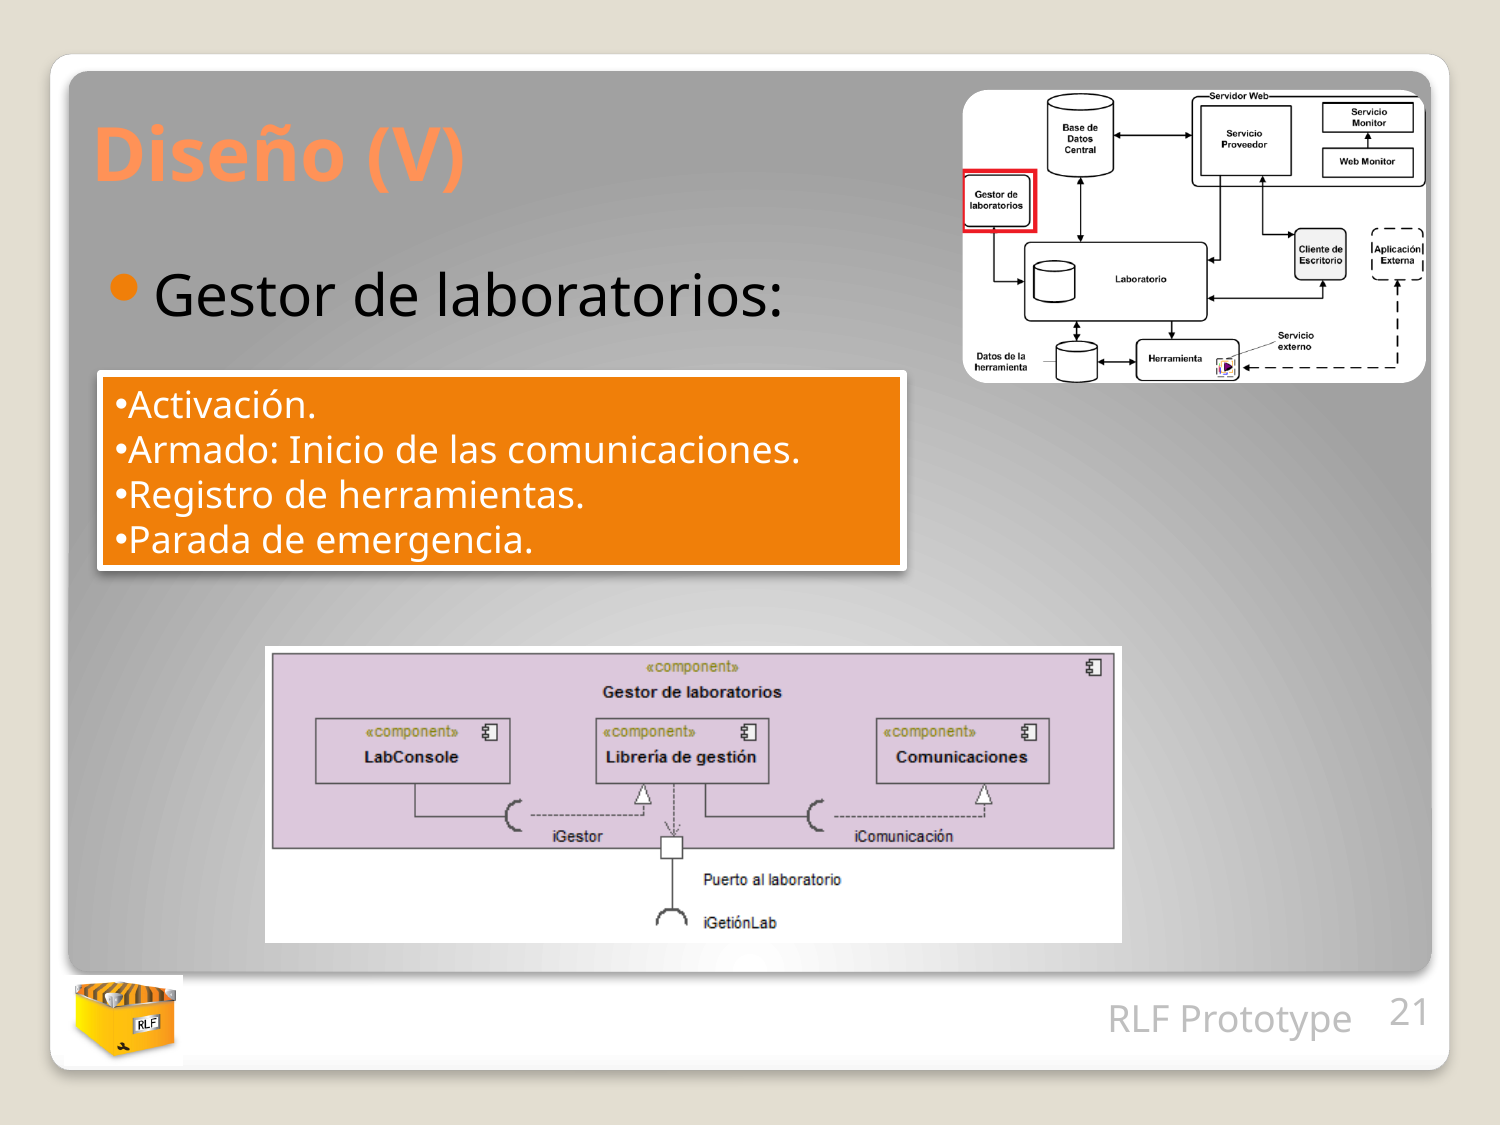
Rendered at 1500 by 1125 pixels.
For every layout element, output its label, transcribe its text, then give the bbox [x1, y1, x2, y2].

title Diseño (V) [76, 30, 1459, 204]
list Gestor de laboratorios: [76, 243, 1420, 955]
picture [962, 89, 1427, 384]
text_box Activación. Armado: Inicio de las comunicaciones. Registro de herramientas. Parada de emergencia. [97, 370, 907, 571]
picture [64, 975, 183, 1067]
slide_number 21 [1364, 975, 1447, 1047]
picture [265, 646, 1123, 944]
text_box RLF Prototype [1092, 987, 1388, 1048]
